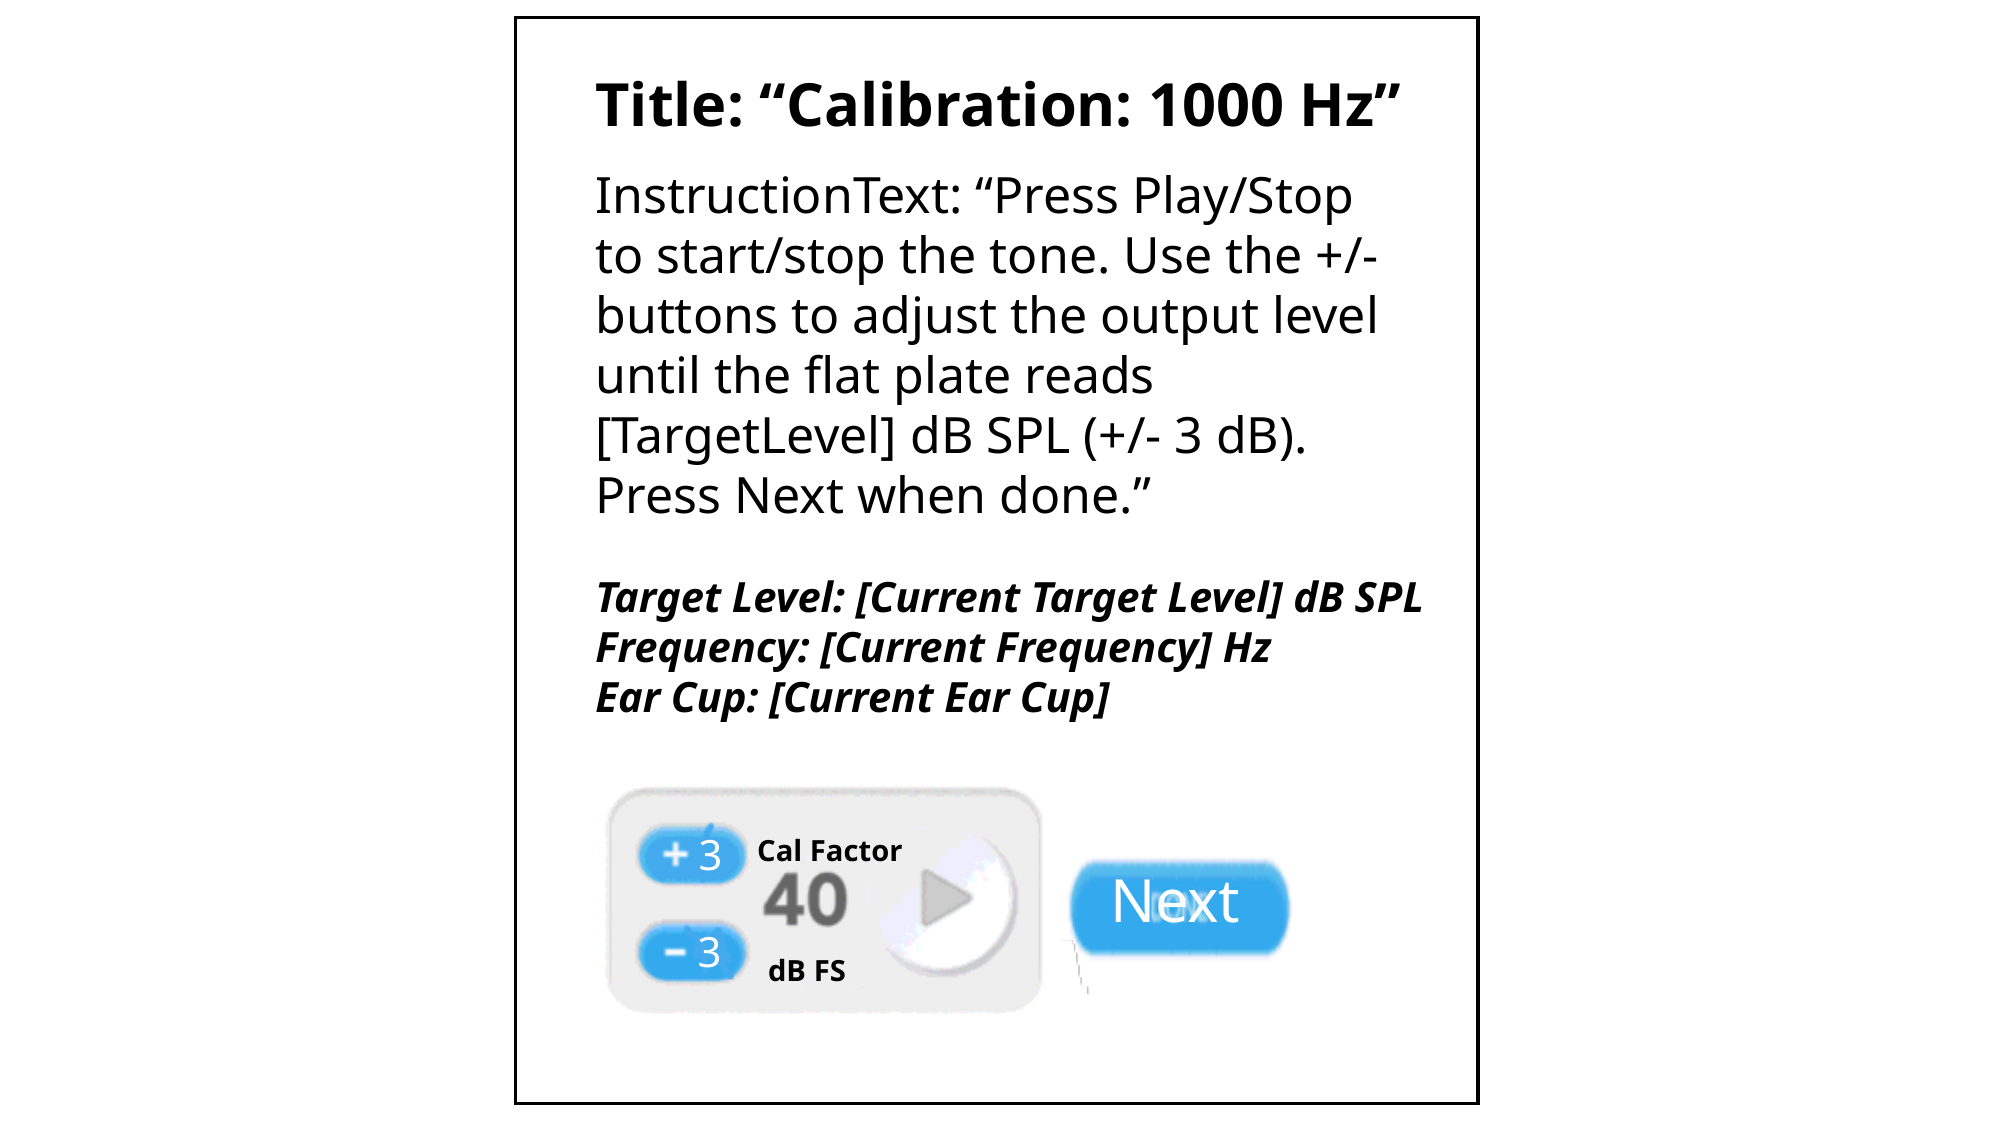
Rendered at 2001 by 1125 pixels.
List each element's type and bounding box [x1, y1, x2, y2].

text_box [514, 17, 1479, 1104]
